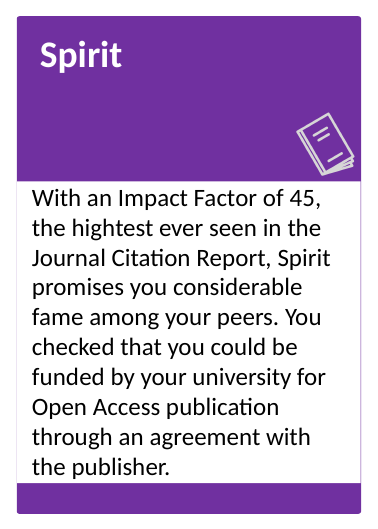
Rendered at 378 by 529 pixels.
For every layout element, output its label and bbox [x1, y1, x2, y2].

picture [293, 108, 359, 179]
text_box [16, 16, 362, 514]
